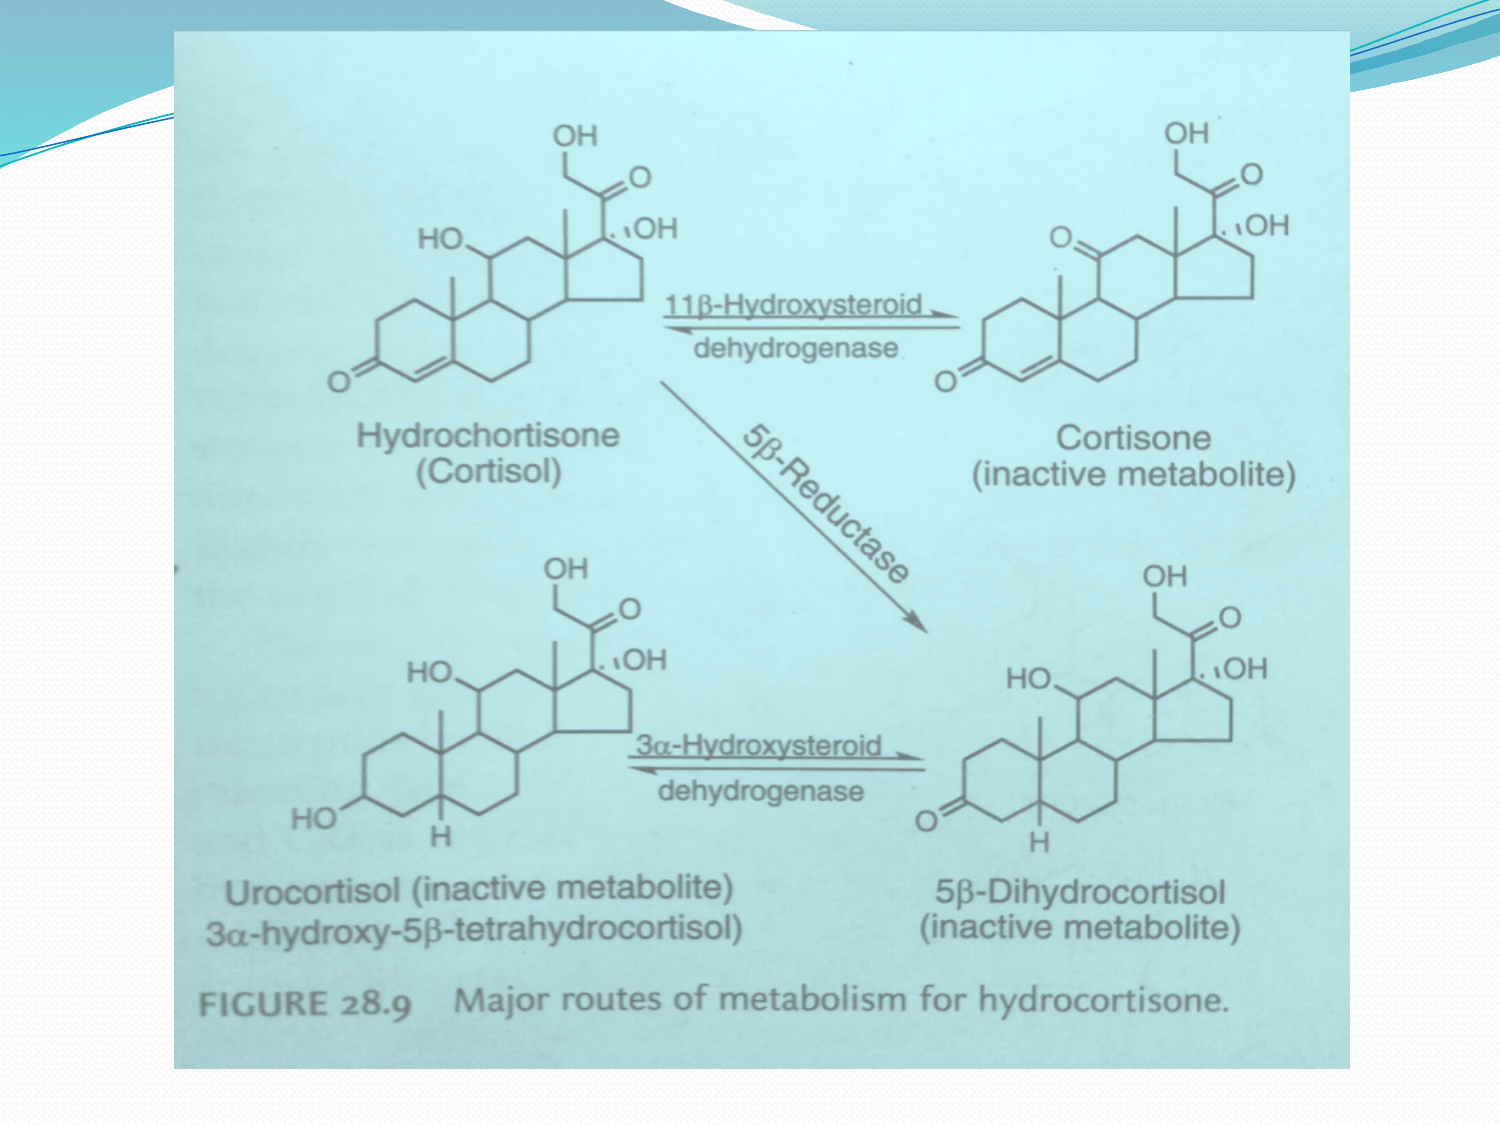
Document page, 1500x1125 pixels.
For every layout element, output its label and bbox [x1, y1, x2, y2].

picture [174, 30, 1351, 1070]
